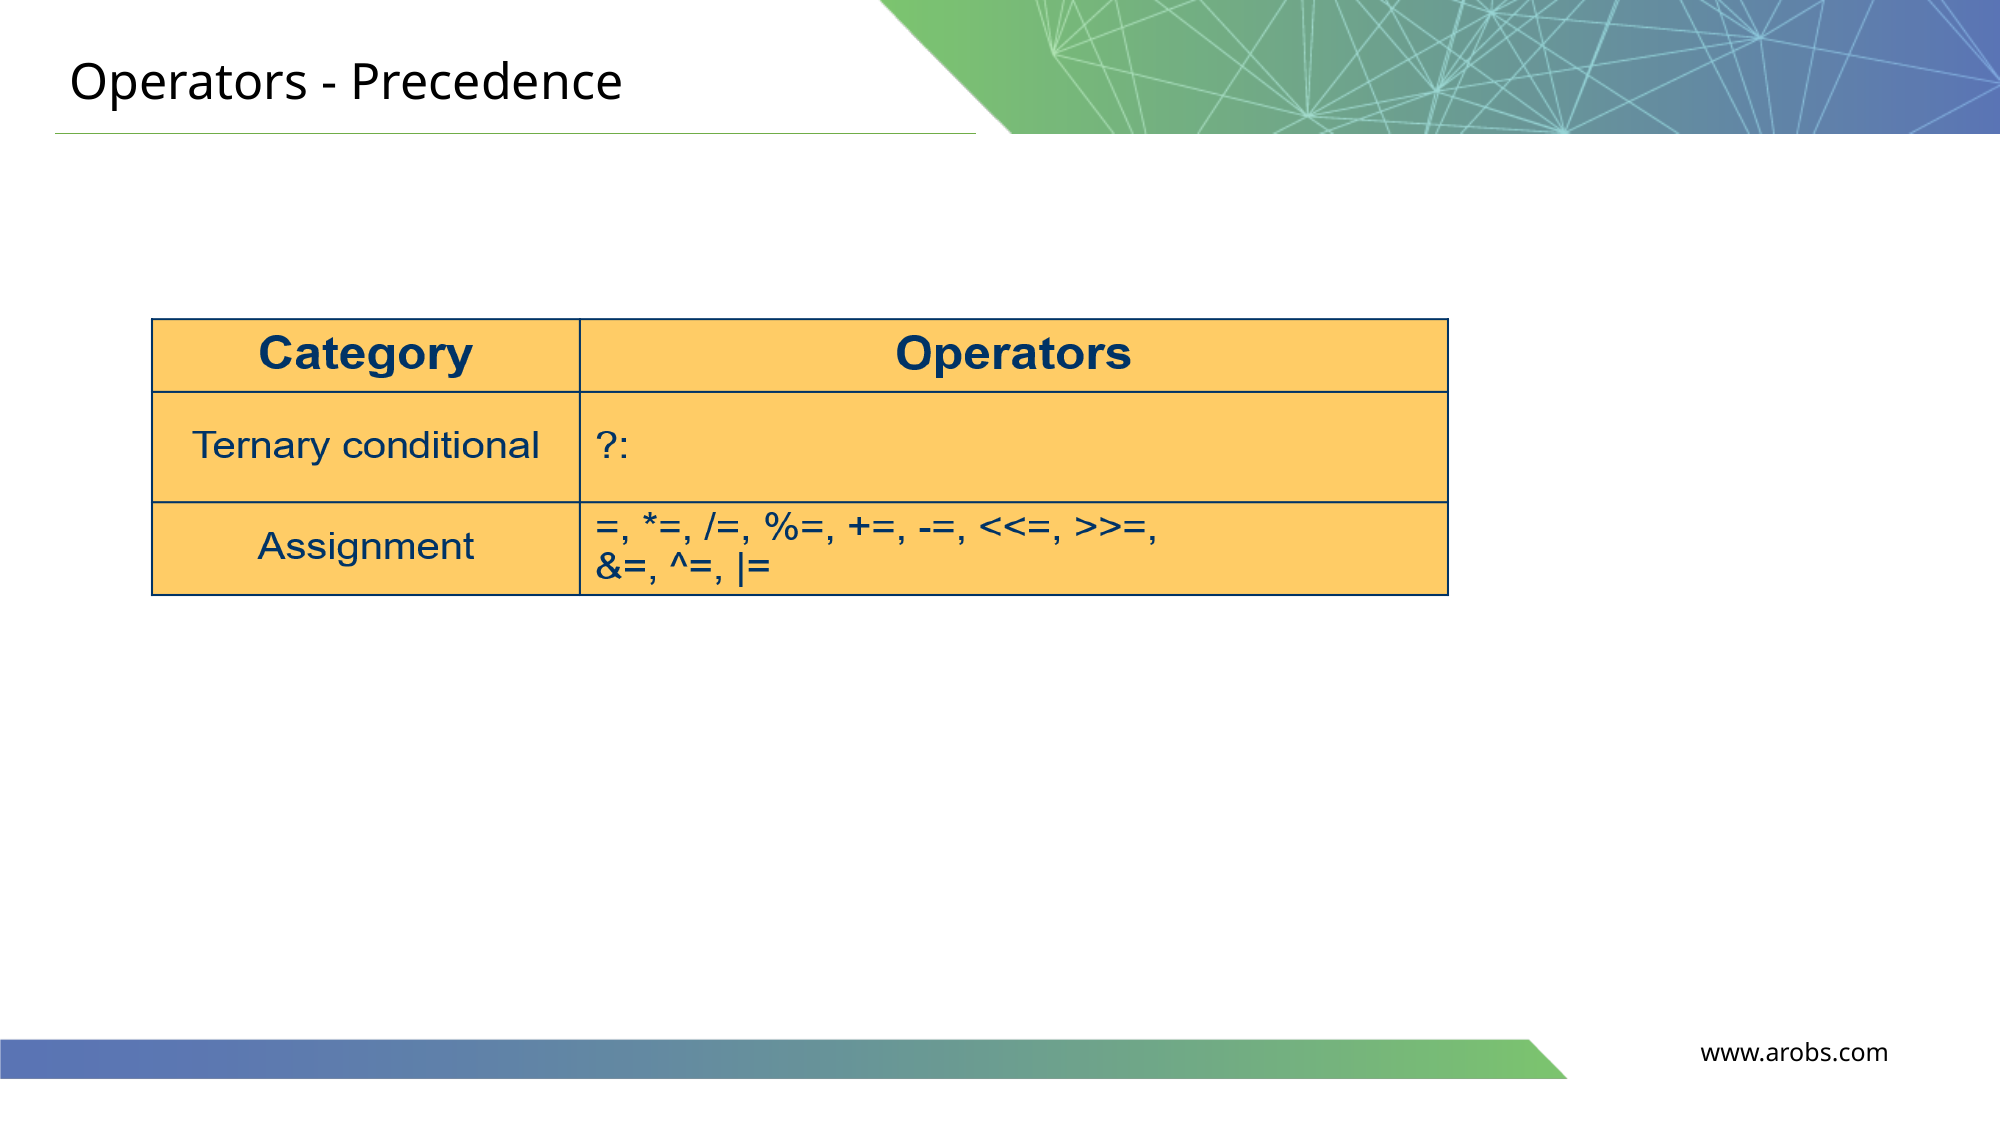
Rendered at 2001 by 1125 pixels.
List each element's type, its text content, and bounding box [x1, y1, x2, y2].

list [0, 1034, 1608, 1088]
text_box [1608, 1029, 1982, 1097]
picture [746, 0, 2000, 134]
picture [149, 309, 1450, 611]
title Operators - Precedence [55, 33, 746, 133]
